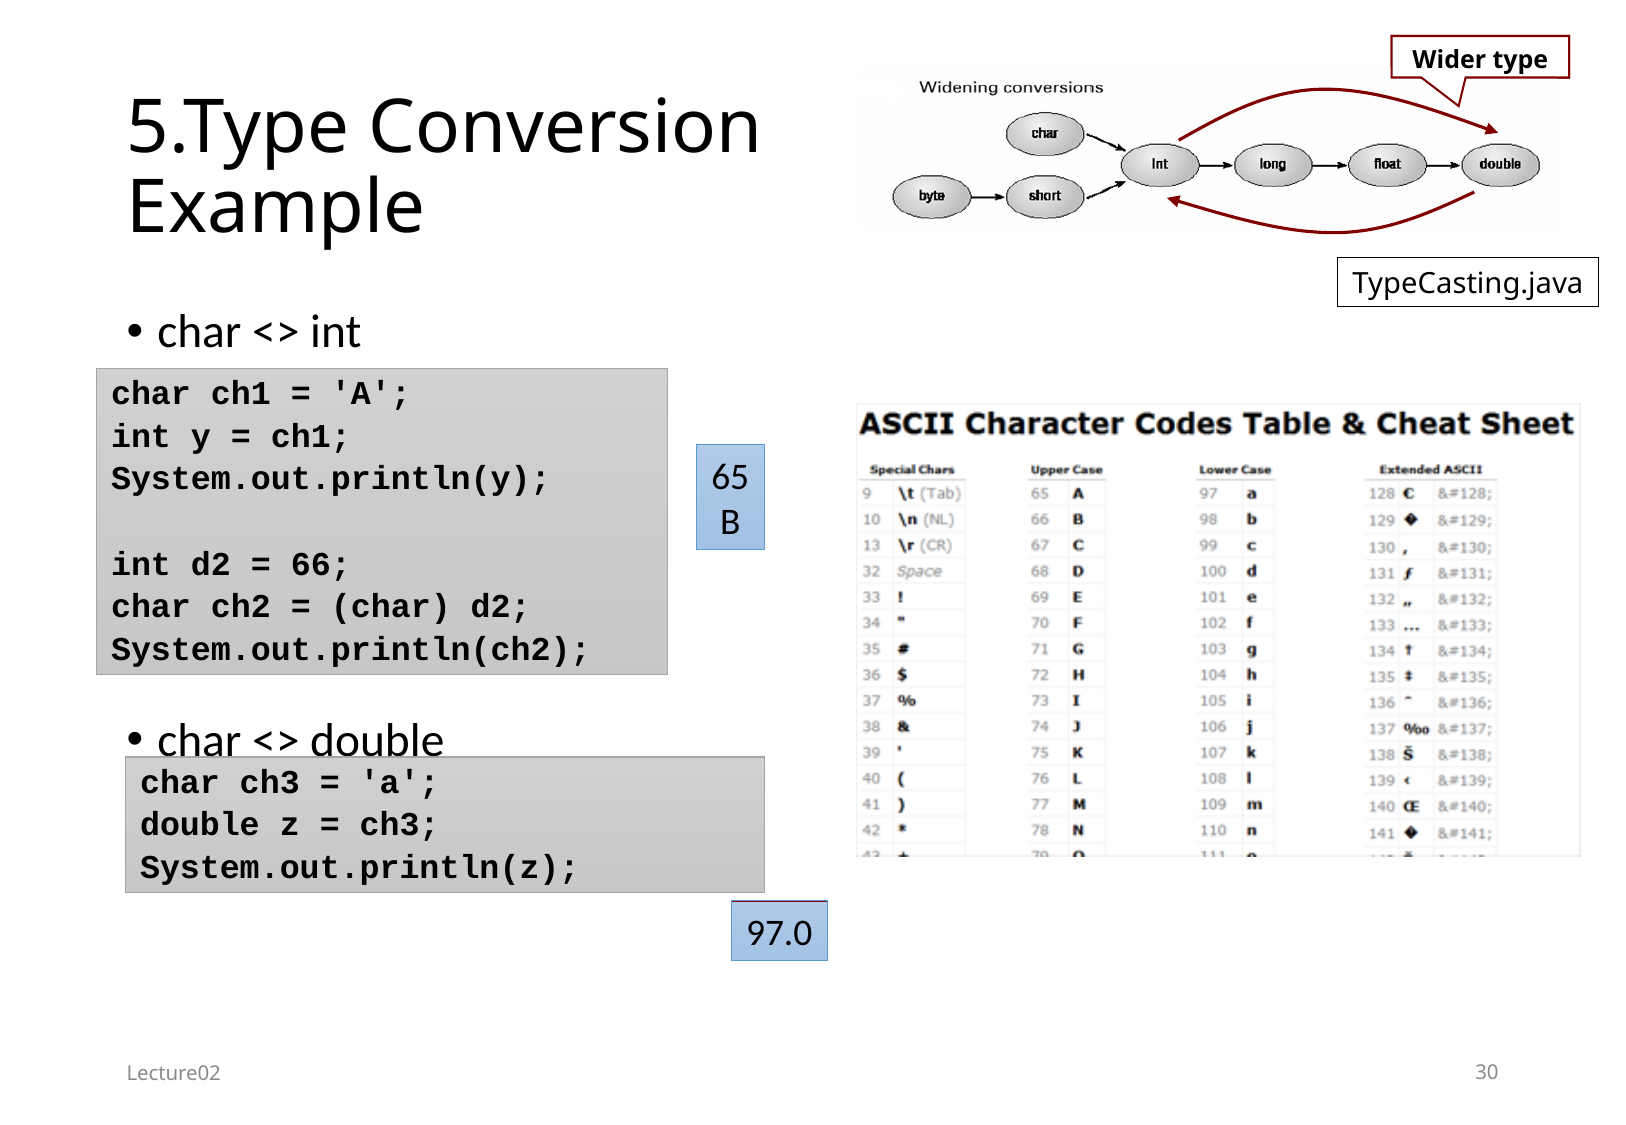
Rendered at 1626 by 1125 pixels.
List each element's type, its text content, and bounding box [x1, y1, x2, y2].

text_box char ch1 = 'A'; int y = ch1; System.out.println(y); int d2 = 66; char ch2 = (char) d2; System.out.println(ch2); [96, 368, 668, 675]
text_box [859, 35, 1570, 234]
list char <> int char <> double [111, 299, 1514, 1014]
text_box 97.0 [731, 900, 828, 961]
text_box char ch3 = 'a'; double z = ch3; System.out.println(z); [125, 756, 765, 893]
picture [856, 403, 1581, 857]
slide_number Lecture02 [111, 1042, 478, 1103]
title 5.Type Conversion Example [111, 59, 1514, 278]
text_box TypeCasting.java [1337, 257, 1599, 307]
text_box 65 B [696, 444, 765, 550]
slide_number 30 [1147, 1042, 1514, 1103]
